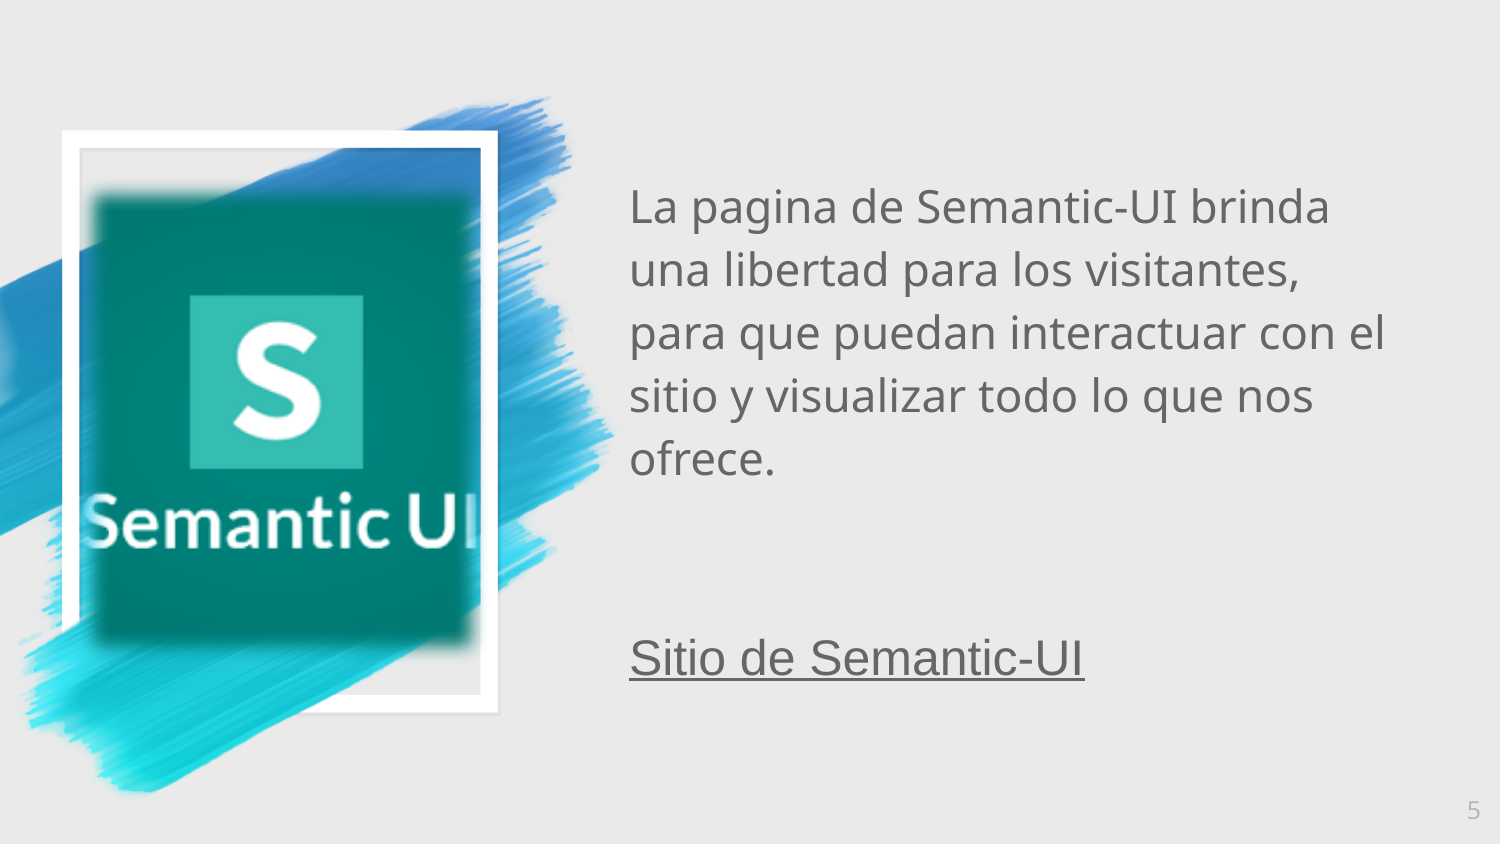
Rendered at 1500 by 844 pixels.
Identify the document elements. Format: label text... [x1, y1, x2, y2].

slide_number 5 [1391, 779, 1482, 844]
list La pagina de Semantic-UI brinda una libertad para los visitantes, para que puedan interactuar con el sitio y visualizar todo lo que nos ofrece. [614, 36, 1409, 619]
picture [0, 0, 1500, 844]
text_box Sitio de Semantic-UI [614, 618, 1115, 693]
